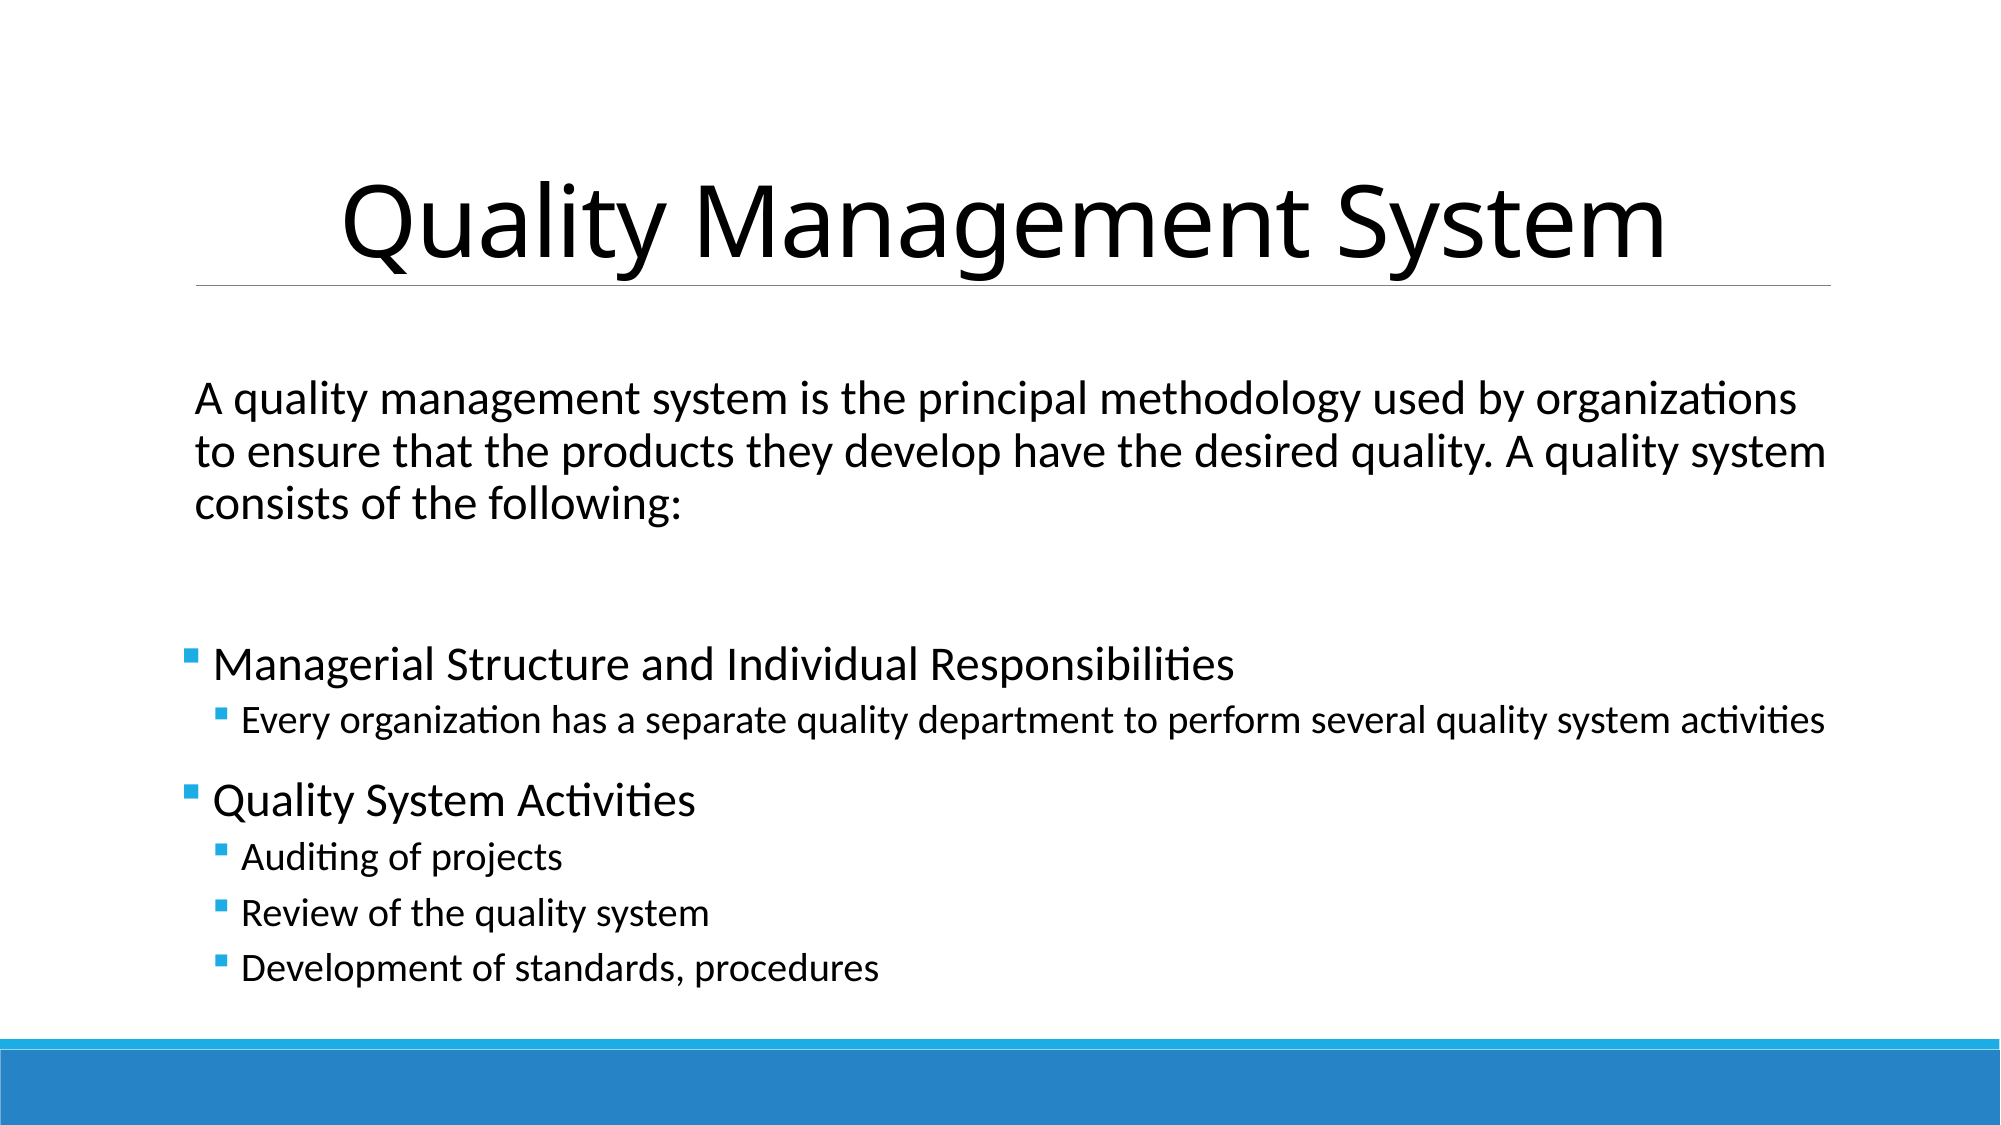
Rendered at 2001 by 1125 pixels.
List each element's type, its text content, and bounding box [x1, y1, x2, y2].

title Quality Management System [180, 47, 1830, 285]
list A quality management system is the principal methodology used by organizations to ensure that the products they develop have the desired quality. A quality system consists of the following: Managerial Structure and Individual Responsibilities Every organization has a separate quality department to perform several quality system activities Quality System Activities Auditing of projects Review of the quality system Development of standards, procedures [180, 365, 1830, 1026]
